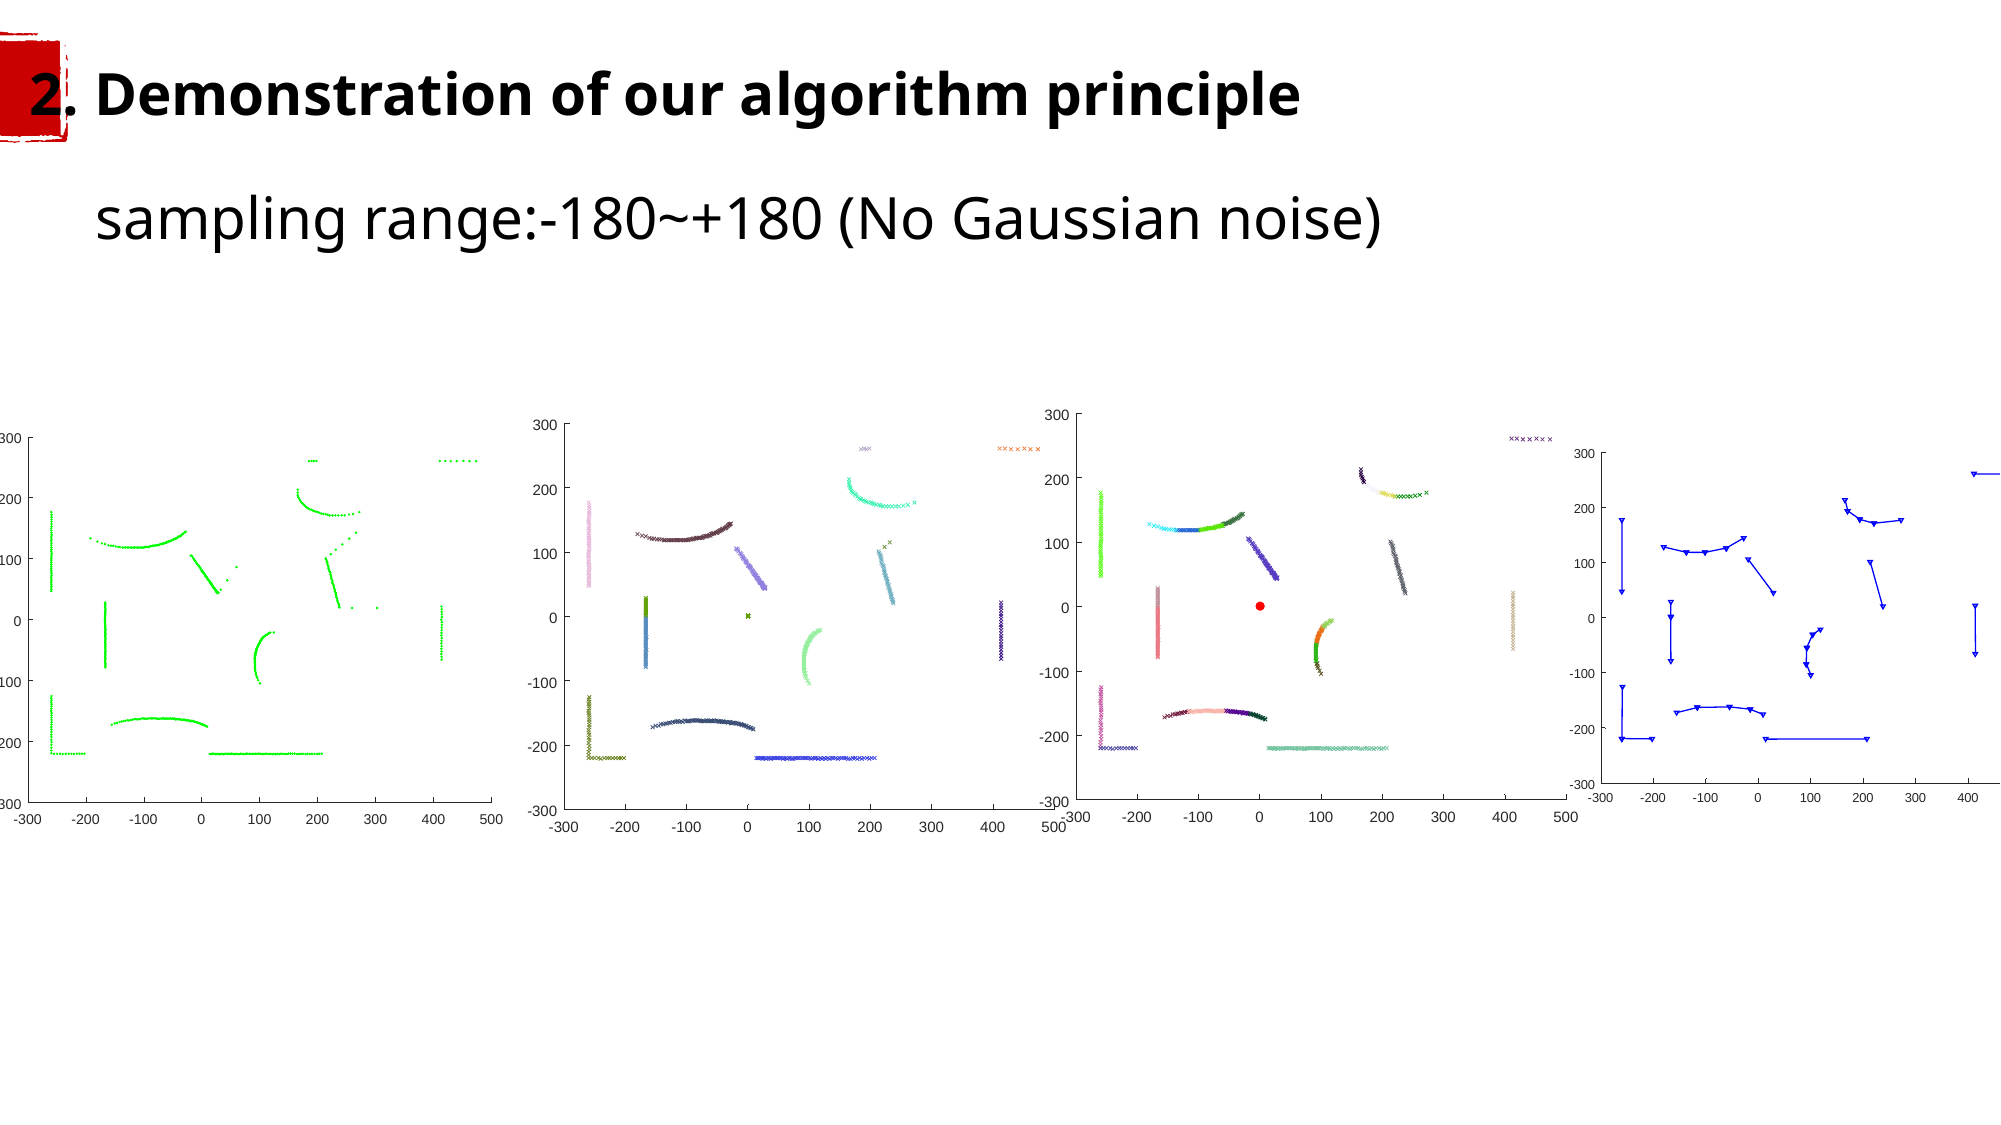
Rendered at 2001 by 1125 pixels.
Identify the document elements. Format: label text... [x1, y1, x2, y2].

picture [0, 31, 81, 154]
picture [0, 378, 2000, 861]
text_box sampling range:-180~+180 (No Gaussian noise) [80, 174, 1935, 259]
text_box 2. Demonstration of our algorithm principle [81, 50, 1318, 135]
